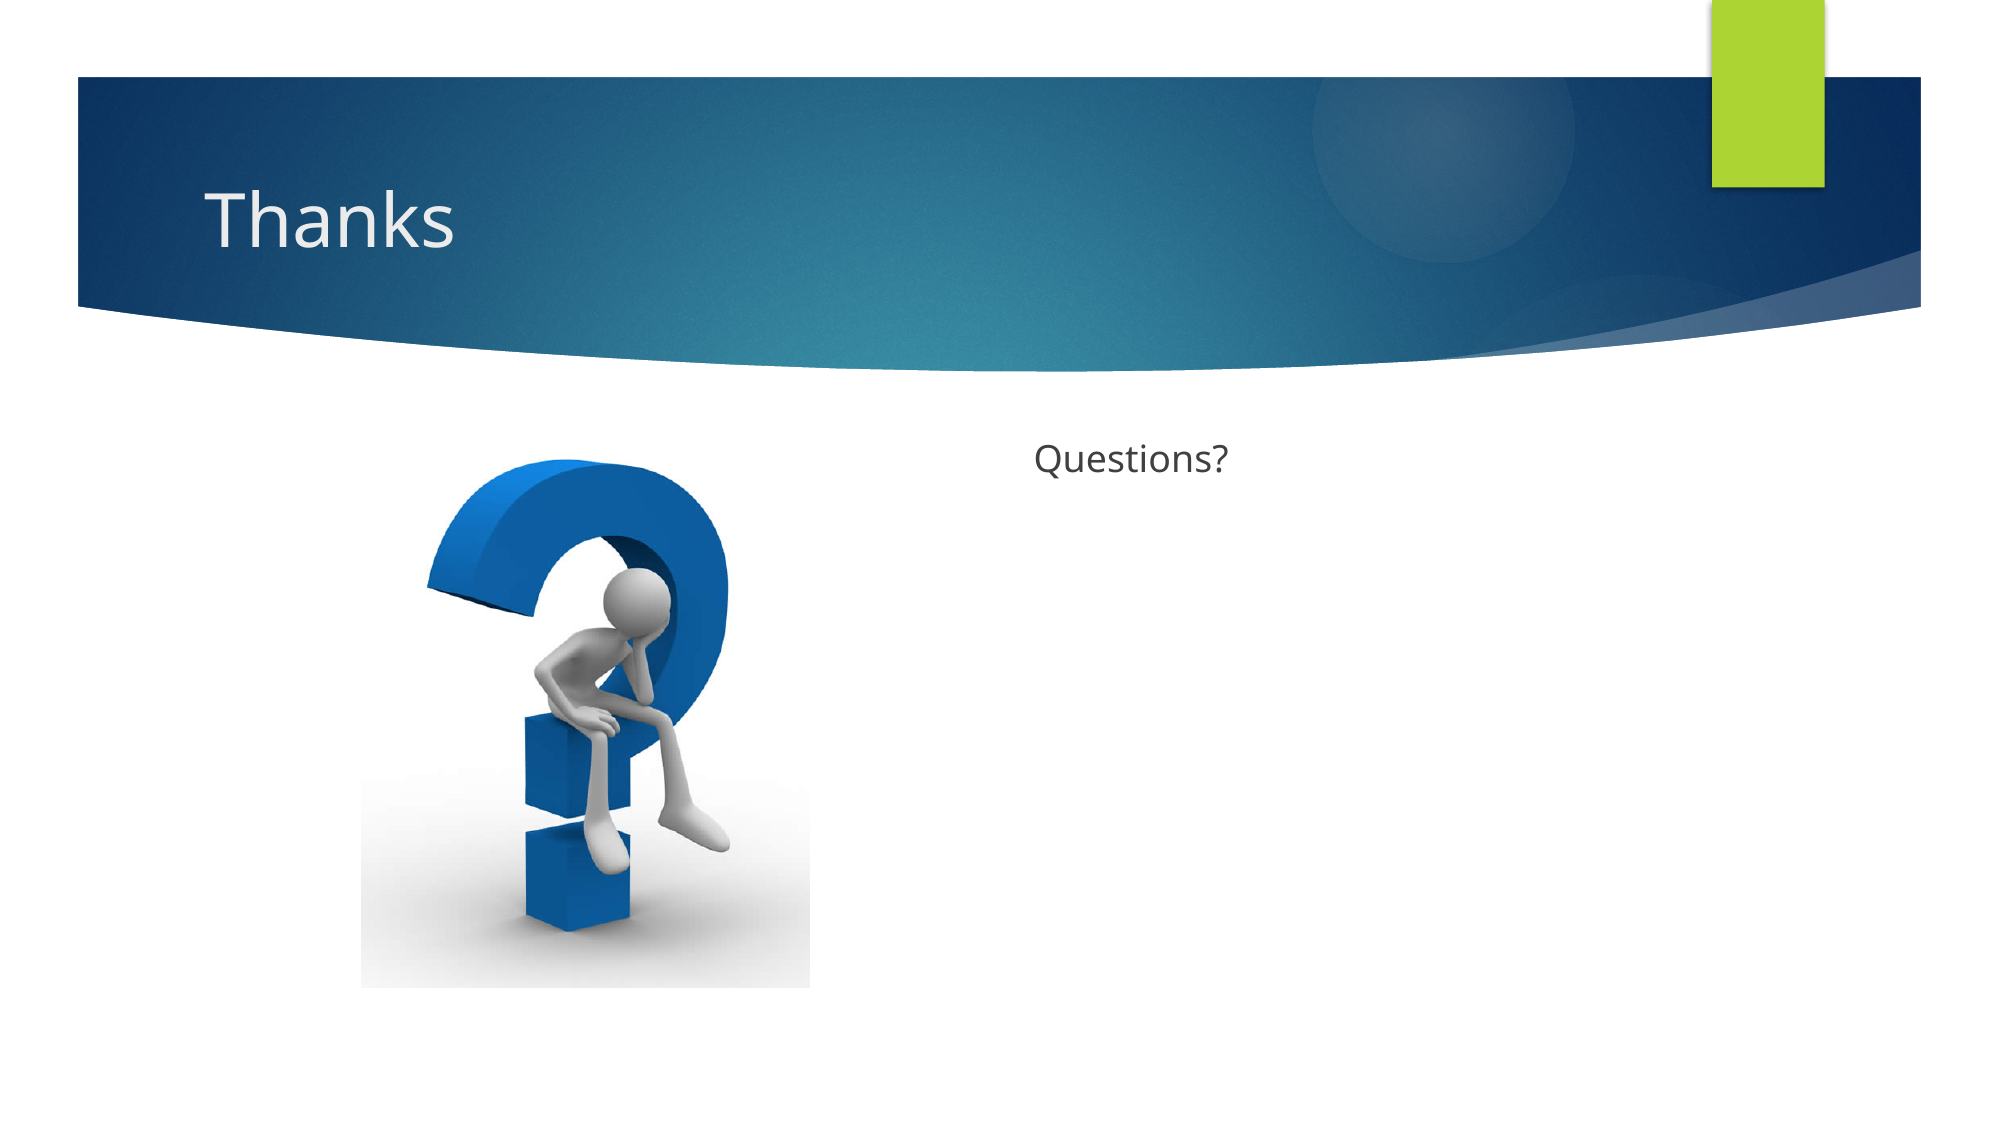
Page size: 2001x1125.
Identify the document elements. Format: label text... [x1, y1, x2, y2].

list Questions? [1018, 427, 1810, 988]
title Thanks [189, 159, 1627, 276]
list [360, 426, 810, 988]
